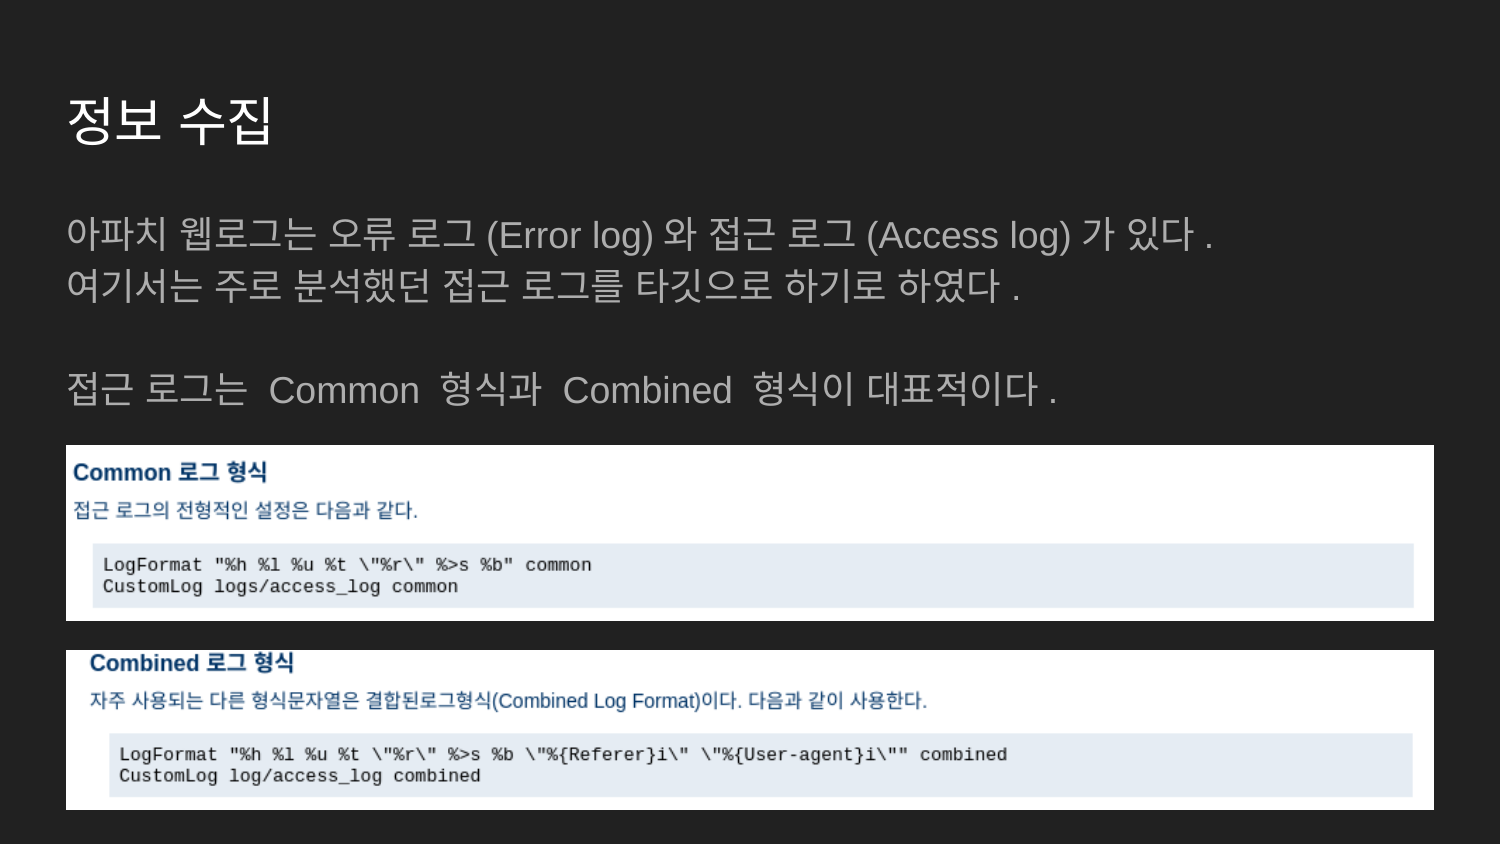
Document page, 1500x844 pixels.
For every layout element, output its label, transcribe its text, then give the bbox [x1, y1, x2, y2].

picture [66, 445, 1434, 621]
list 아파치 웹로그는 오류 로그(Error log)와 접근 로그(Access log)가 있다. 여기서는 주로 분석했던 접근 로그를 타깃으로 하기로 하였다. 접근 로그는 Common 형식과 Combined 형식이 대표적이다. [51, 189, 1449, 750]
picture [66, 650, 1434, 810]
title 정보 수집 [51, 72, 1449, 167]
